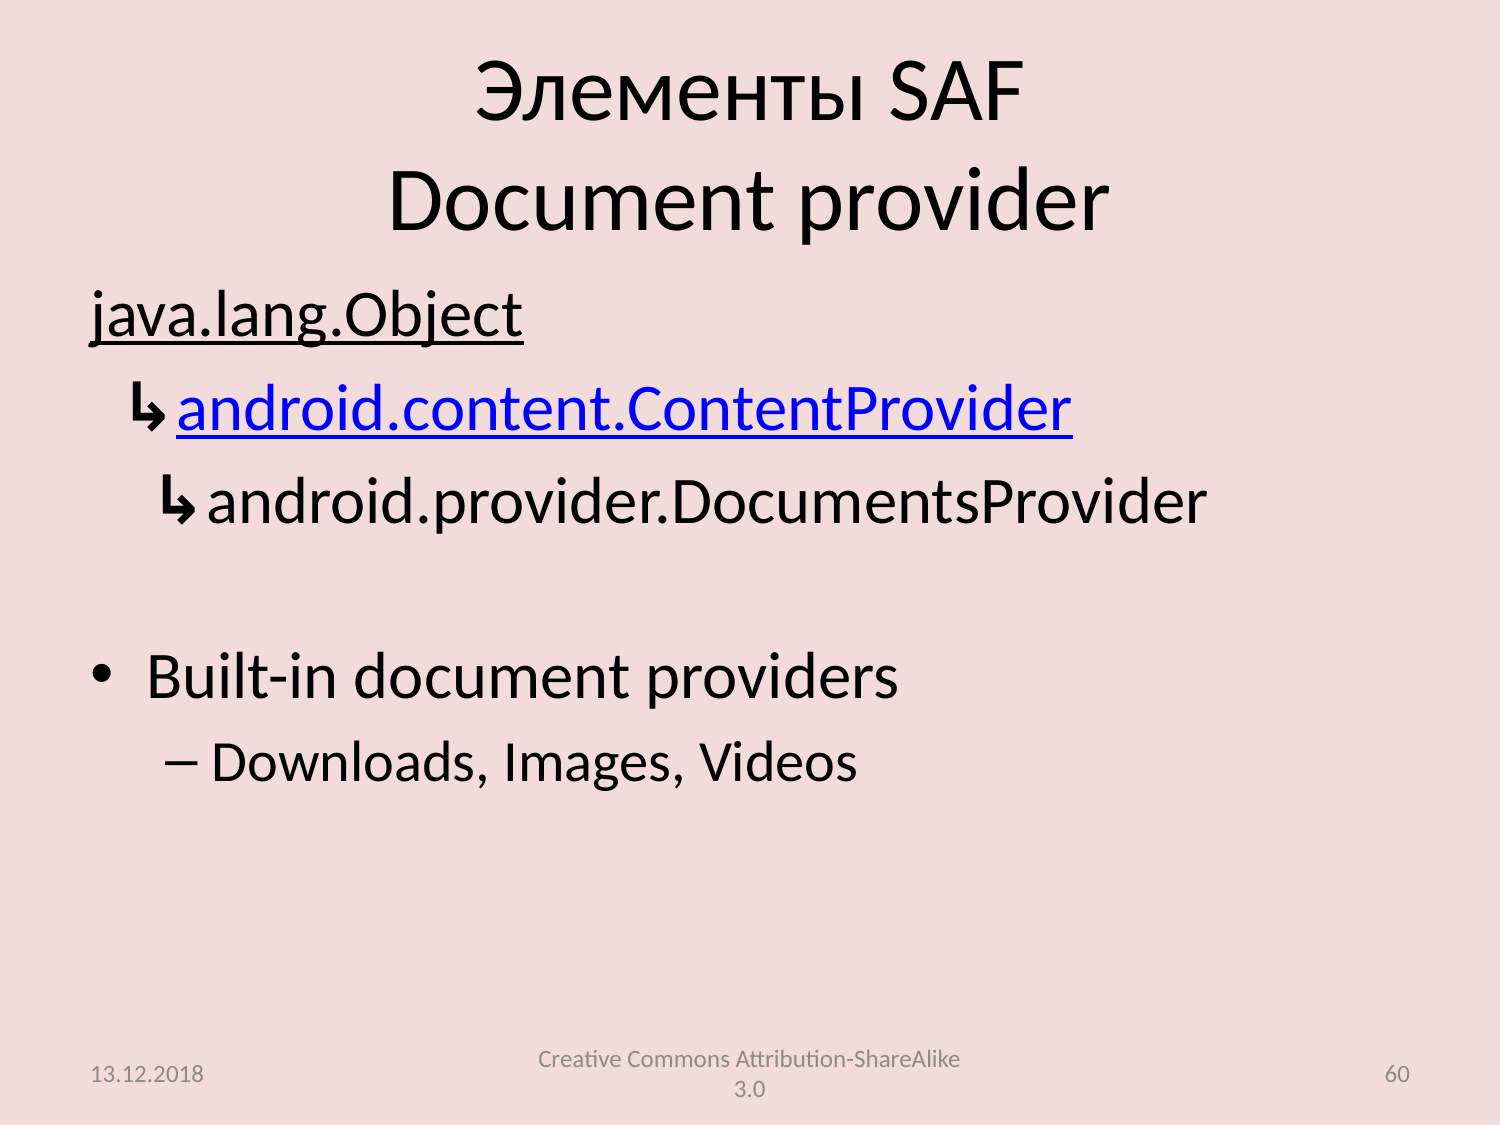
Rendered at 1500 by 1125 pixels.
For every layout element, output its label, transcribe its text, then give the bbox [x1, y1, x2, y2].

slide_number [75, 1042, 425, 1103]
slide_number 60 [1074, 1042, 1425, 1103]
title Элементы SAF Document provider [74, 44, 1426, 233]
list java.lang.Object ↳android.content.ContentProvider ↳android.provider.DocumentsProvider Built-in document providers Downloads, Images, Videos [74, 262, 1426, 1006]
footer Creative Commons Attribution-ShareAlike 3.0 [512, 1042, 988, 1103]
